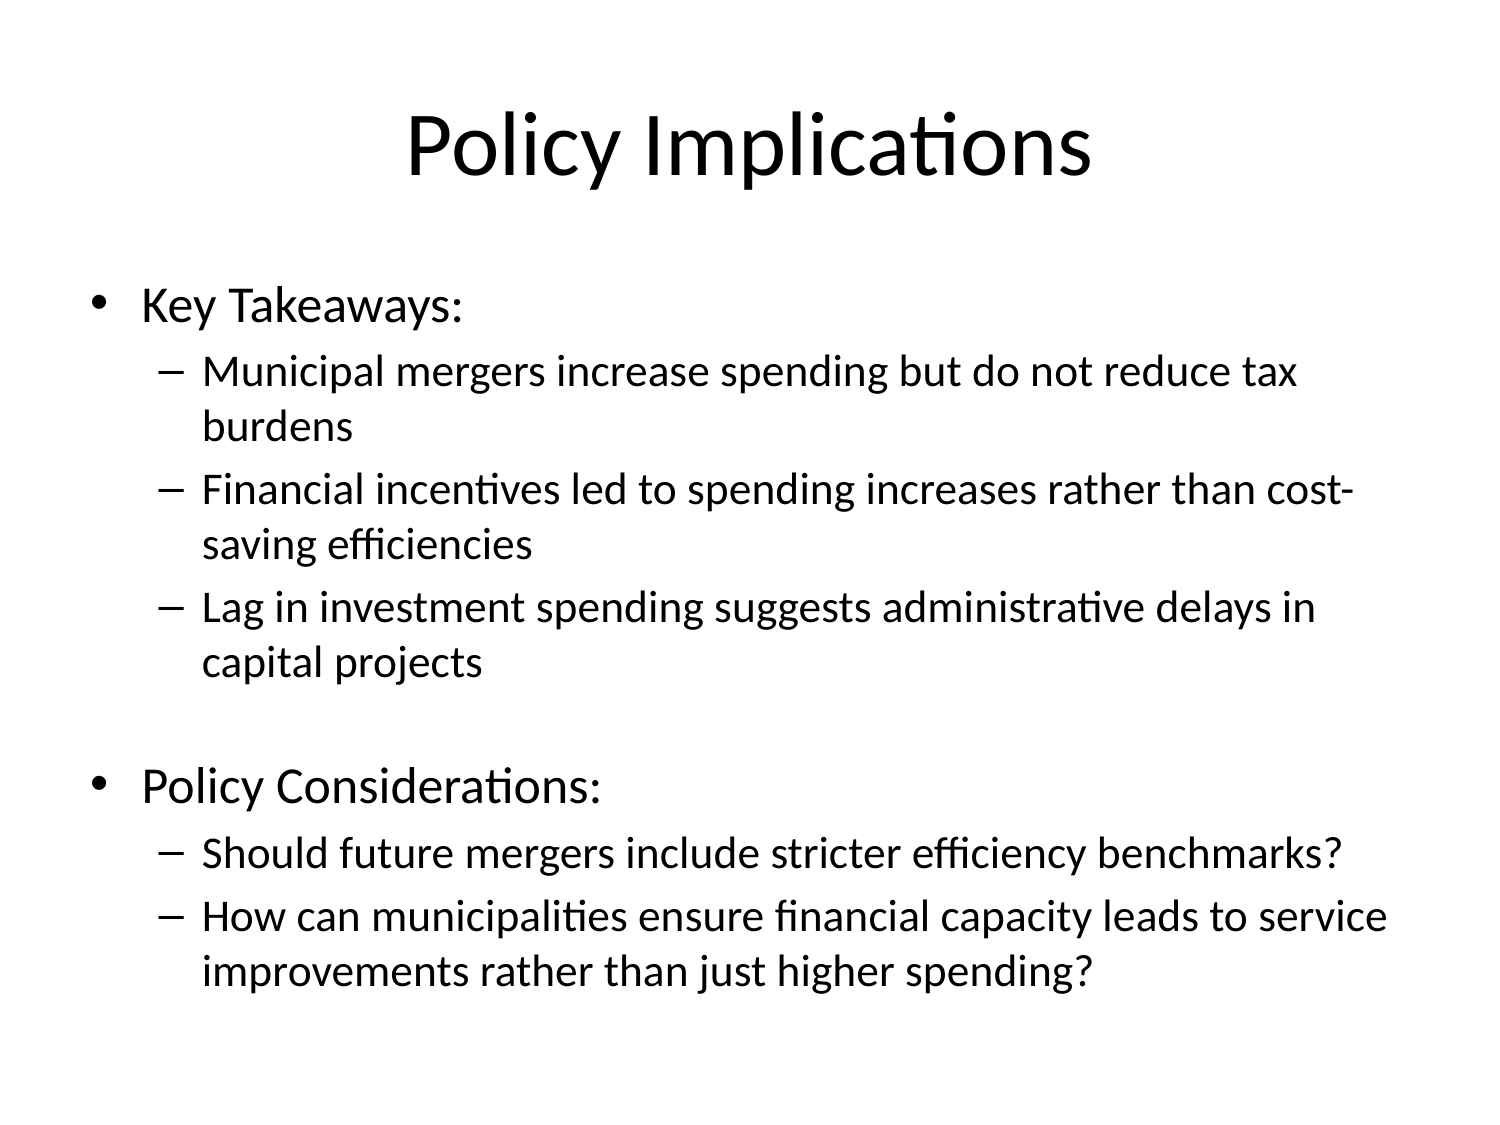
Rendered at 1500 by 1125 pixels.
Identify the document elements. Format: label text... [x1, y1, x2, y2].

list Key Takeaways: Municipal mergers increase spending but do not reduce tax burdens Financial incentives led to spending increases rather than cost-saving efficiencies Lag in investment spending suggests administrative delays in capital projects Policy Considerations: Should future mergers include stricter efficiency benchmarks? How can municipalities ensure financial capacity leads to service improvements rather than just higher spending? [75, 262, 1425, 1005]
title Policy Implications [75, 45, 1425, 233]
